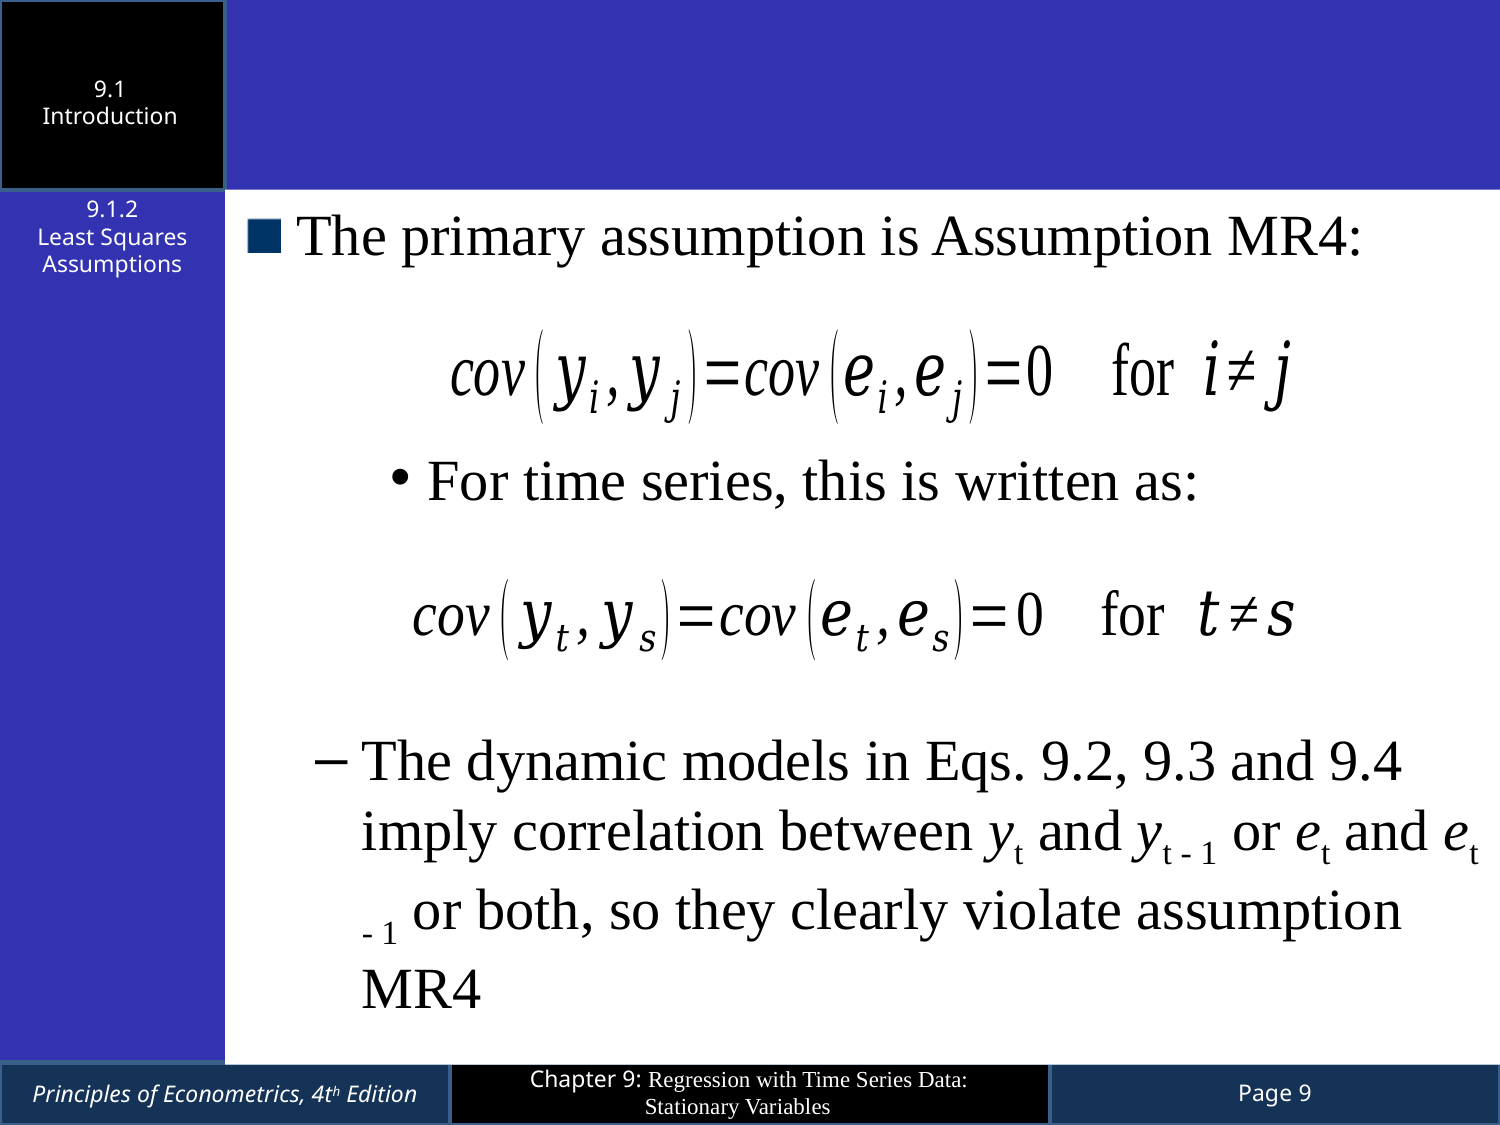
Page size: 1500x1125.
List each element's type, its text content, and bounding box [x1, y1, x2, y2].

text_box 9.1 Introduction [0, 66, 223, 137]
picture [240, 211, 281, 253]
list The primary assumption is Assumption MR4: For time series, this is written as: The dynamic models in Eqs. 9.2, 9.3 and 9.4 imply correlation between yt and yt - 1 or et and et - 1 or both, so they clearly violate assumption MR4 [225, 189, 1500, 1065]
text_box 9.1.2 Least Squares Assumptions [0, 187, 225, 285]
